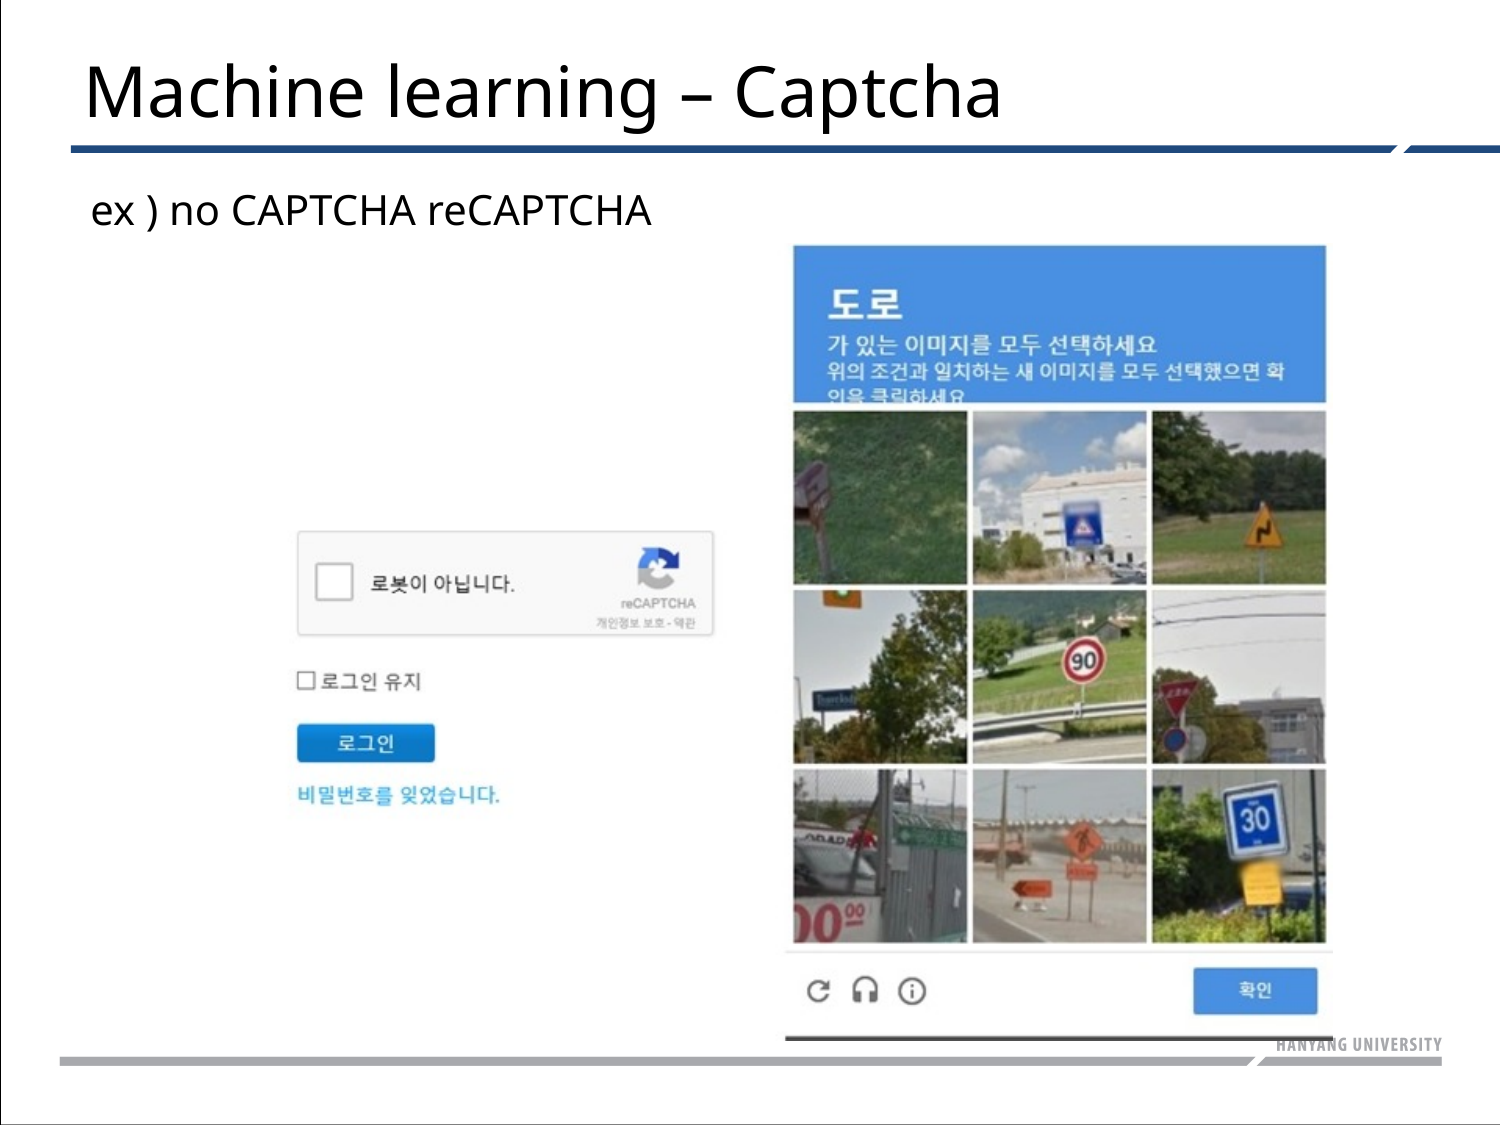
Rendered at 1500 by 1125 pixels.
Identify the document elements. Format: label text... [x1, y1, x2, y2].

text_box ex ) no CAPTCHA reCAPTCHA [75, 161, 1377, 259]
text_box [70, 140, 1500, 154]
picture [0, 0, 1500, 1125]
title Machine learning – Captcha [68, 39, 1370, 140]
